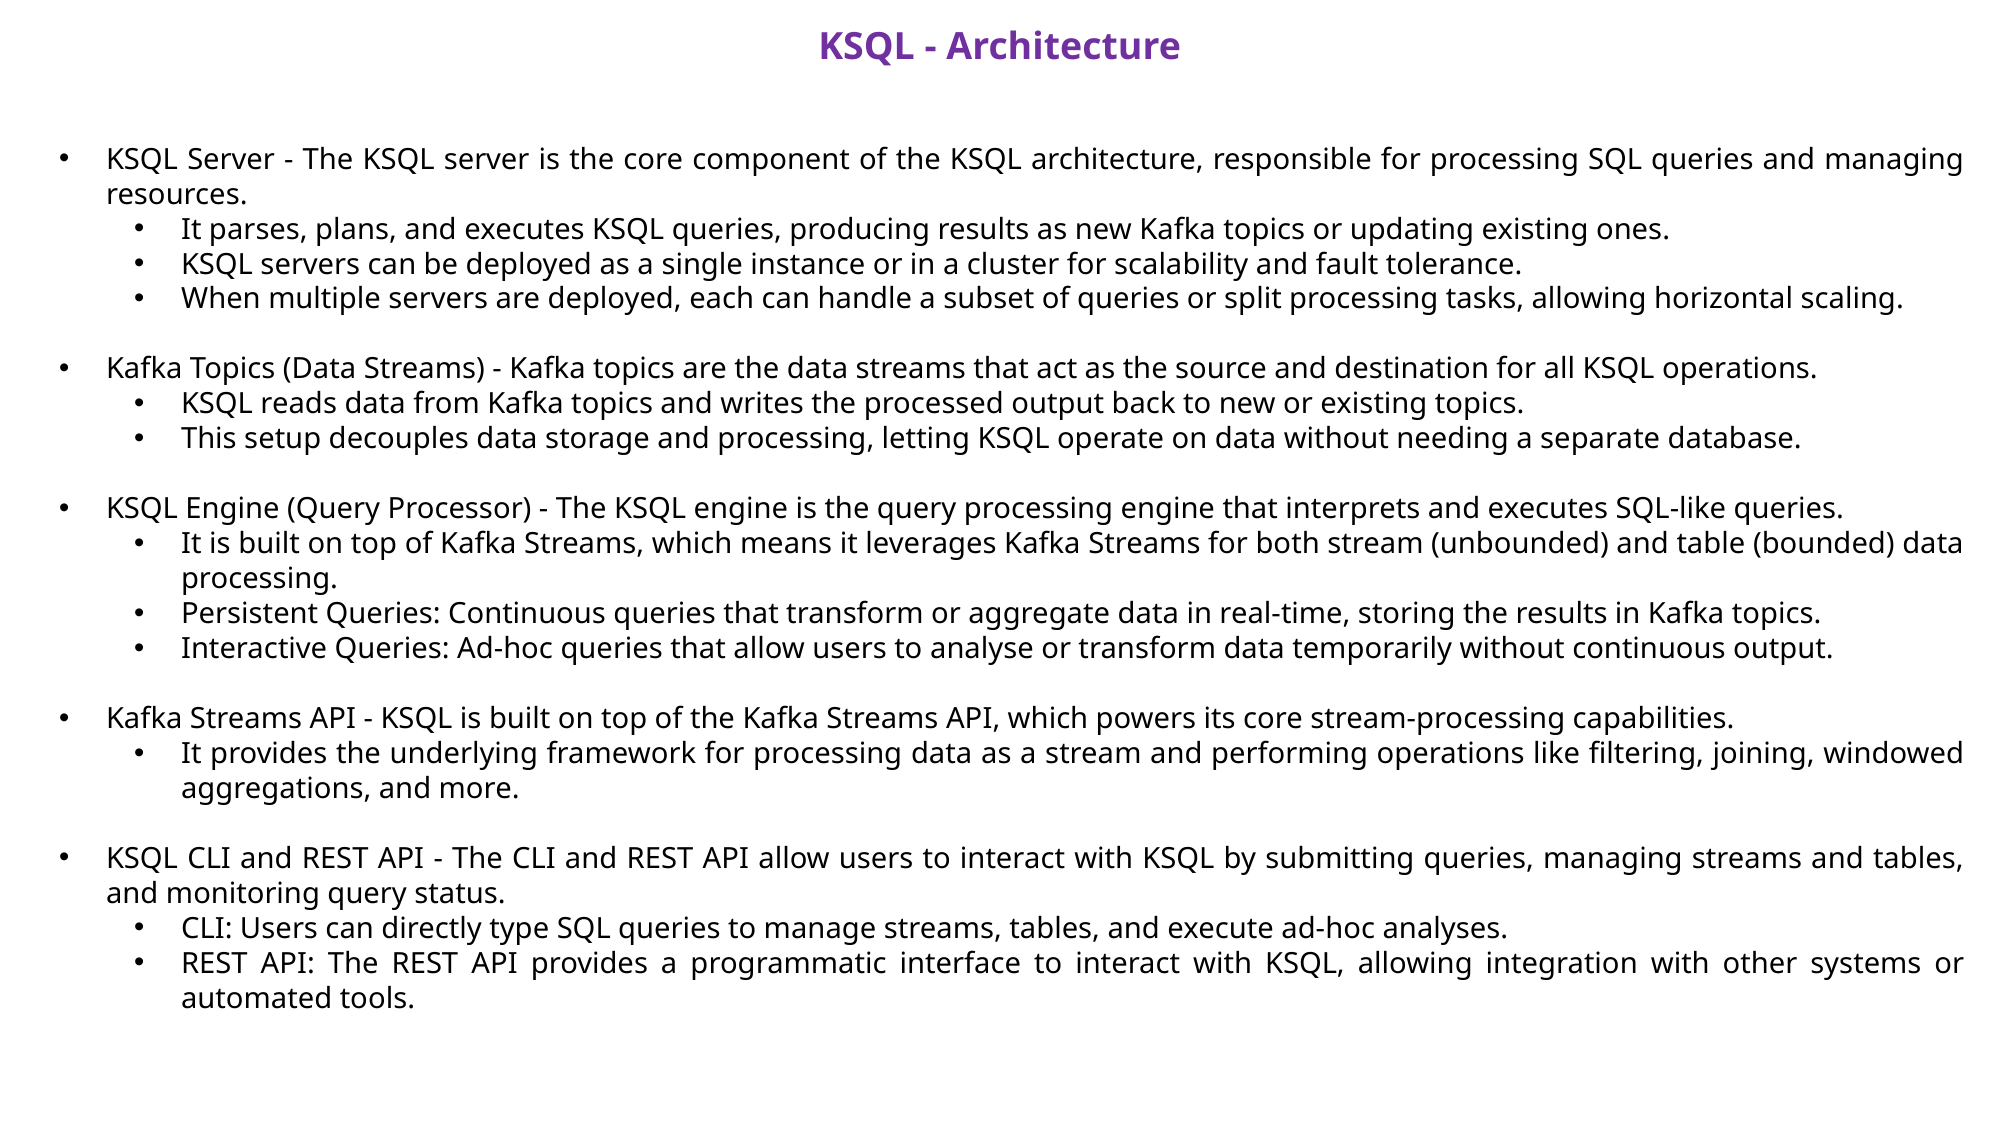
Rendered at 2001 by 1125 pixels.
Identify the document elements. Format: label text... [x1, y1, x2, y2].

text_box KSQL - Architecture [500, 14, 1500, 75]
text_box KSQL Server - The KSQL server is the core component of the KSQL architecture, responsible for processing SQL queries and managing resources. It parses, plans, and executes KSQL queries, producing results as new Kafka topics or updating existing ones. KSQL servers can be deployed as a single instance or in a cluster for scalability and fault tolerance. When multiple servers are deployed, each can handle a subset of queries or split processing tasks, allowing horizontal scaling. Kafka Topics (Data Streams) - Kafka topics are the data streams that act as the source and destination for all KSQL operations. KSQL reads data from Kafka topics and writes the processed output back to new or existing topics. This setup decouples data storage and processing, letting KSQL operate on data without needing a separate database. KSQL Engine (Query Processor) - The KSQL engine is the query processing engine that interprets and executes SQL-like queries. It is built on top of Kafka Streams, which means it leverages Kafka Streams for both stream (unbounded) and table (bounded) data processing. Persistent Queries: Continuous queries that transform or aggregate data in real-time, storing the results in Kafka topics. Interactive Queries: Ad-hoc queries that allow users to analyse or transform data temporarily without continuous output. Kafka Streams API - KSQL is built on top of the Kafka Streams API, which powers its core stream-processing capabilities. It provides the underlying framework for processing data as a stream and performing operations like filtering, joining, windowed aggregations, and more. KSQL CLI and REST API - The CLI and REST API allow users to interact with KSQL by submitting queries, managing streams and tables, and monitoring query status. CLI: Users can directly type SQL queries to manage streams, tables, and execute ad-hoc analyses. REST API: The REST API provides a programmatic interface to interact with KSQL, allowing integration with other systems or automated tools. [44, 132, 1981, 1022]
